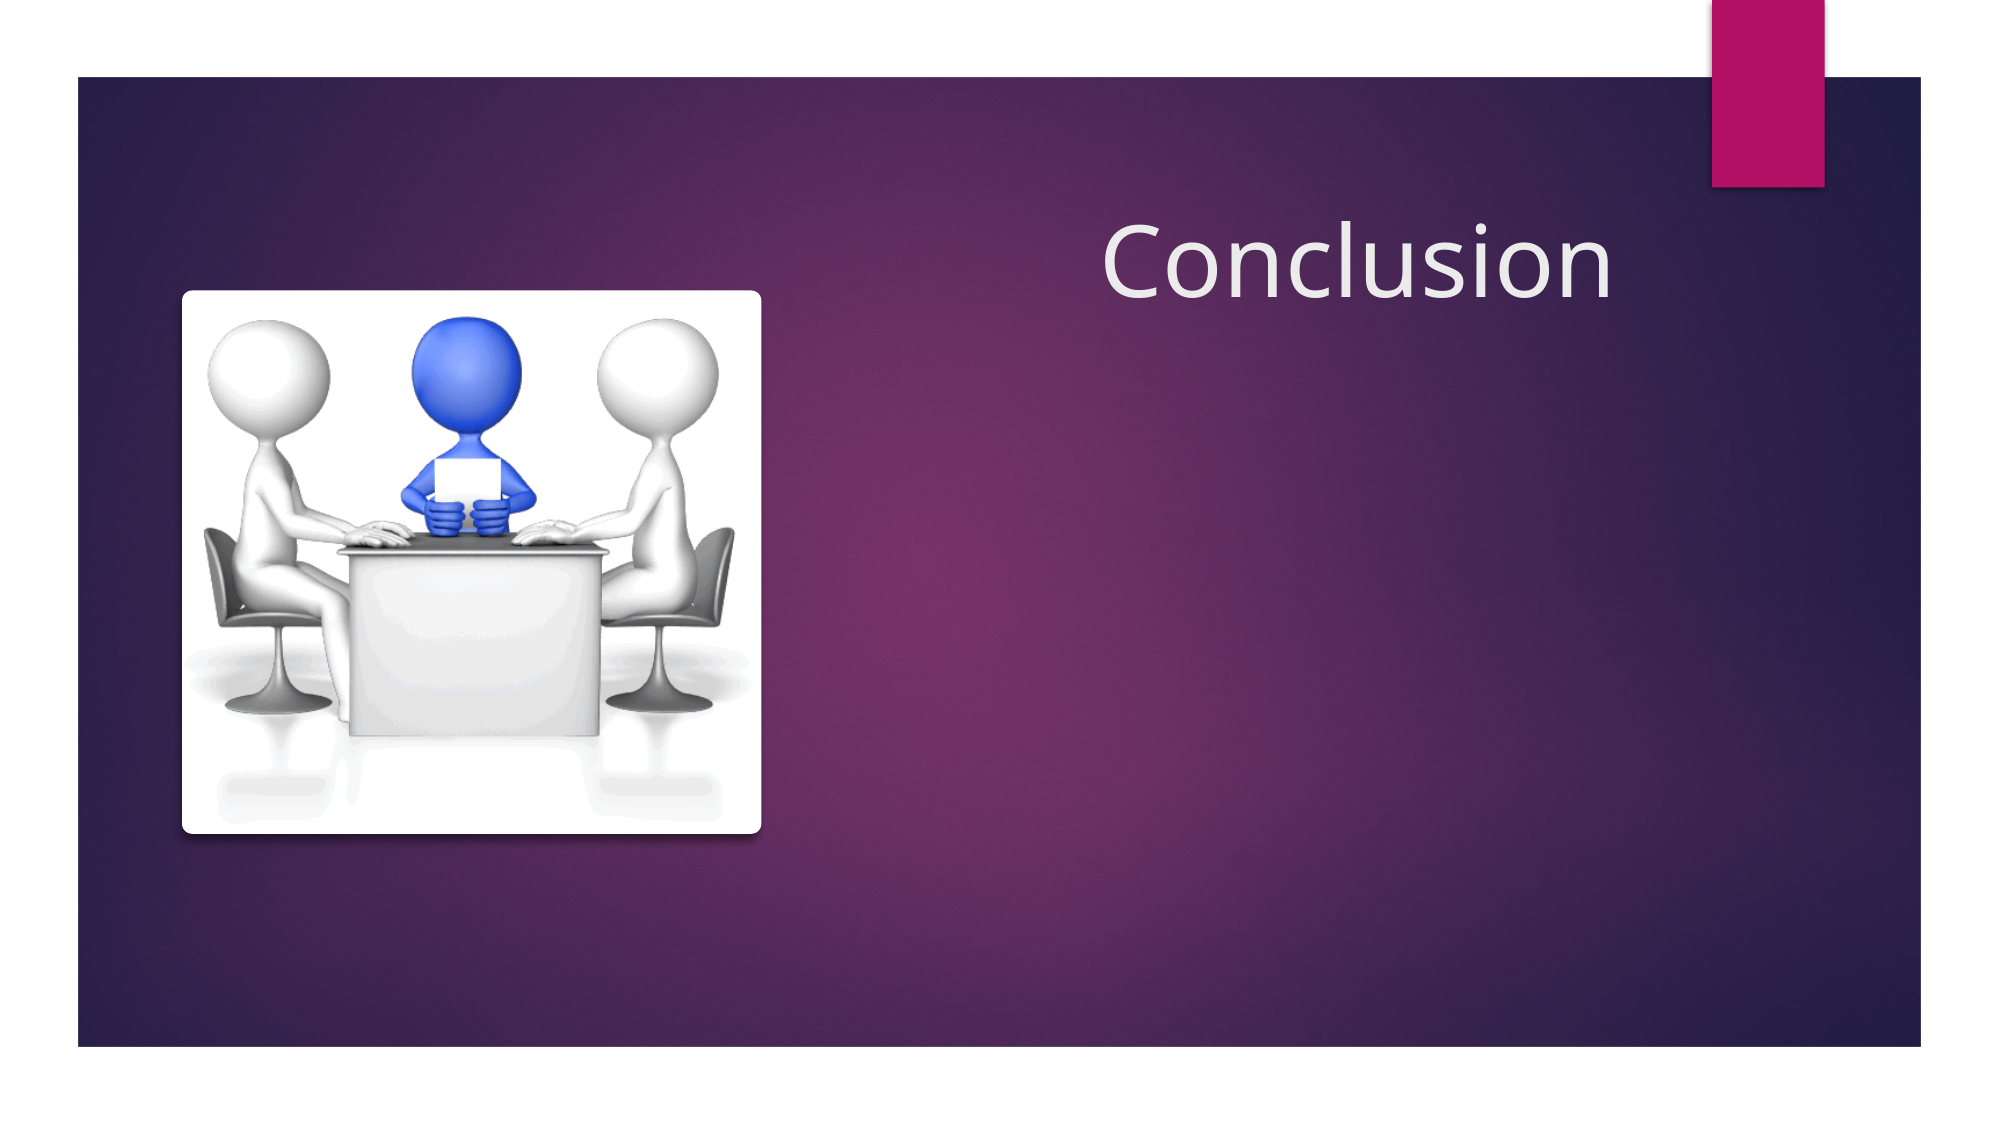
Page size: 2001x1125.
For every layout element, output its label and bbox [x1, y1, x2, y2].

text_box [0, 0, 2000, 1125]
picture [181, 290, 762, 835]
